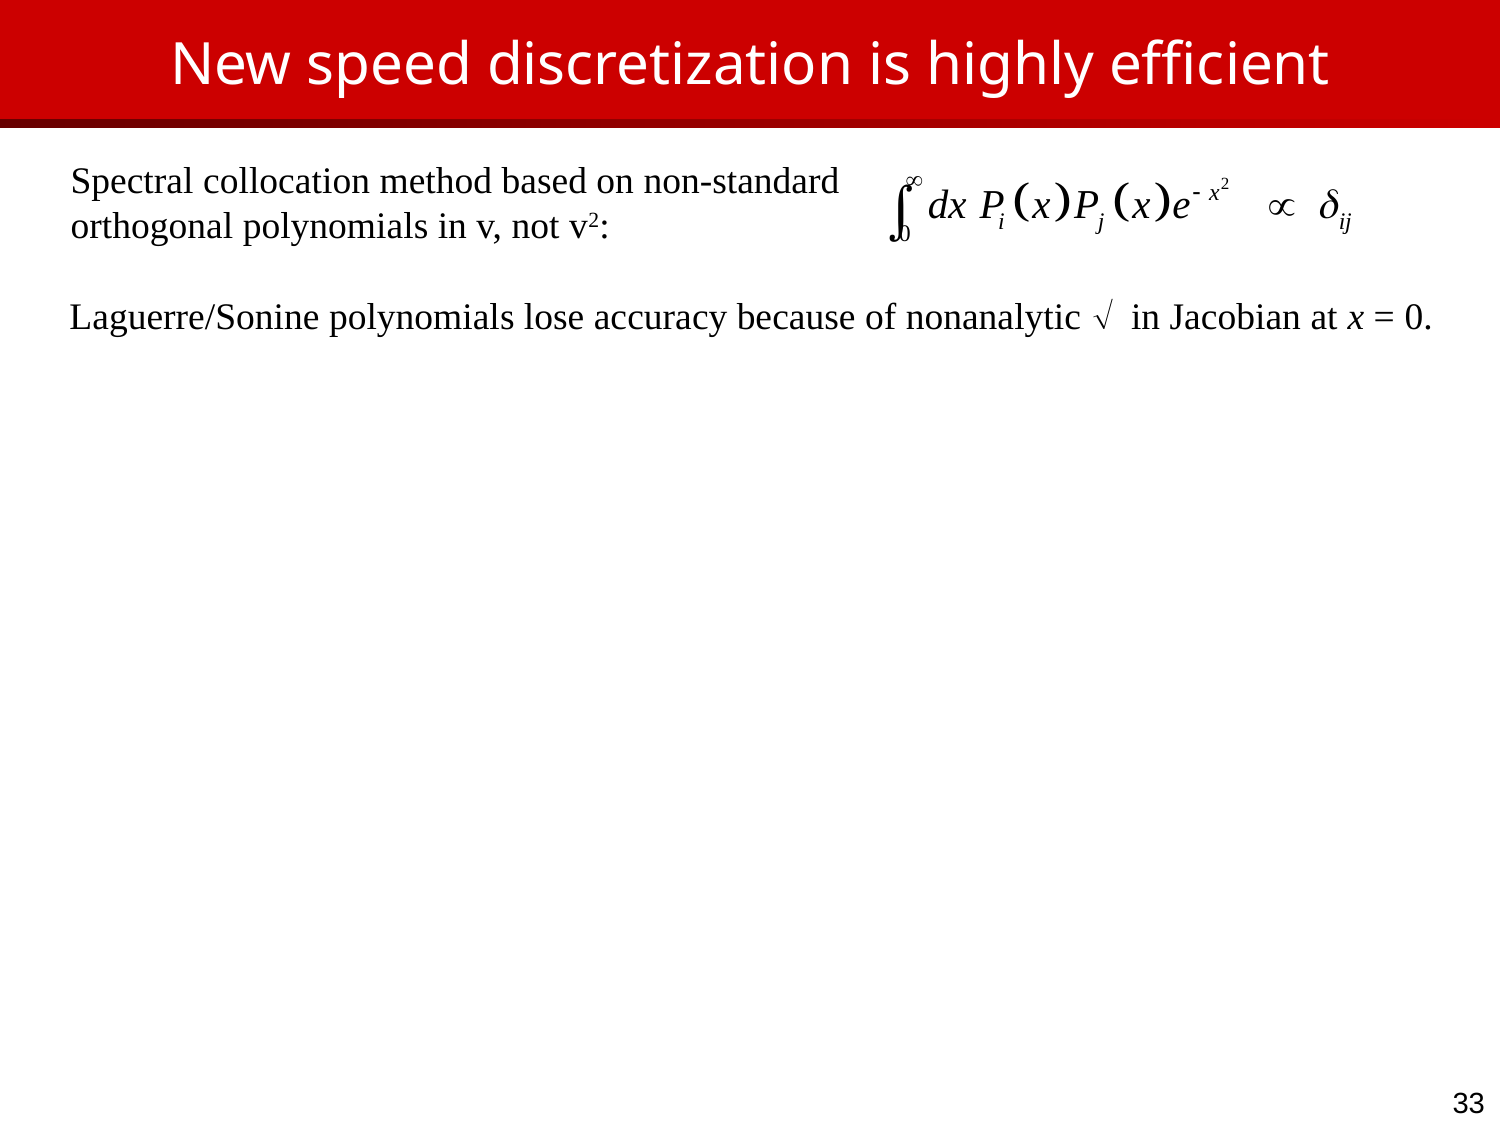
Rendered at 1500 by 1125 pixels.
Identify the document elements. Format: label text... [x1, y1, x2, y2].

title New speed discretization is highly efficient [0, 0, 1500, 122]
text_box Laguerre/Sonine polynomials lose accuracy because of nonanalytic  in Jacobian at x = 0. [54, 284, 1500, 345]
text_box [876, 160, 1363, 250]
slide_number 33 [1412, 1076, 1500, 1125]
text_box Spectral collocation method based on non-standard orthogonal polynomials in v, not v2: [55, 148, 900, 254]
